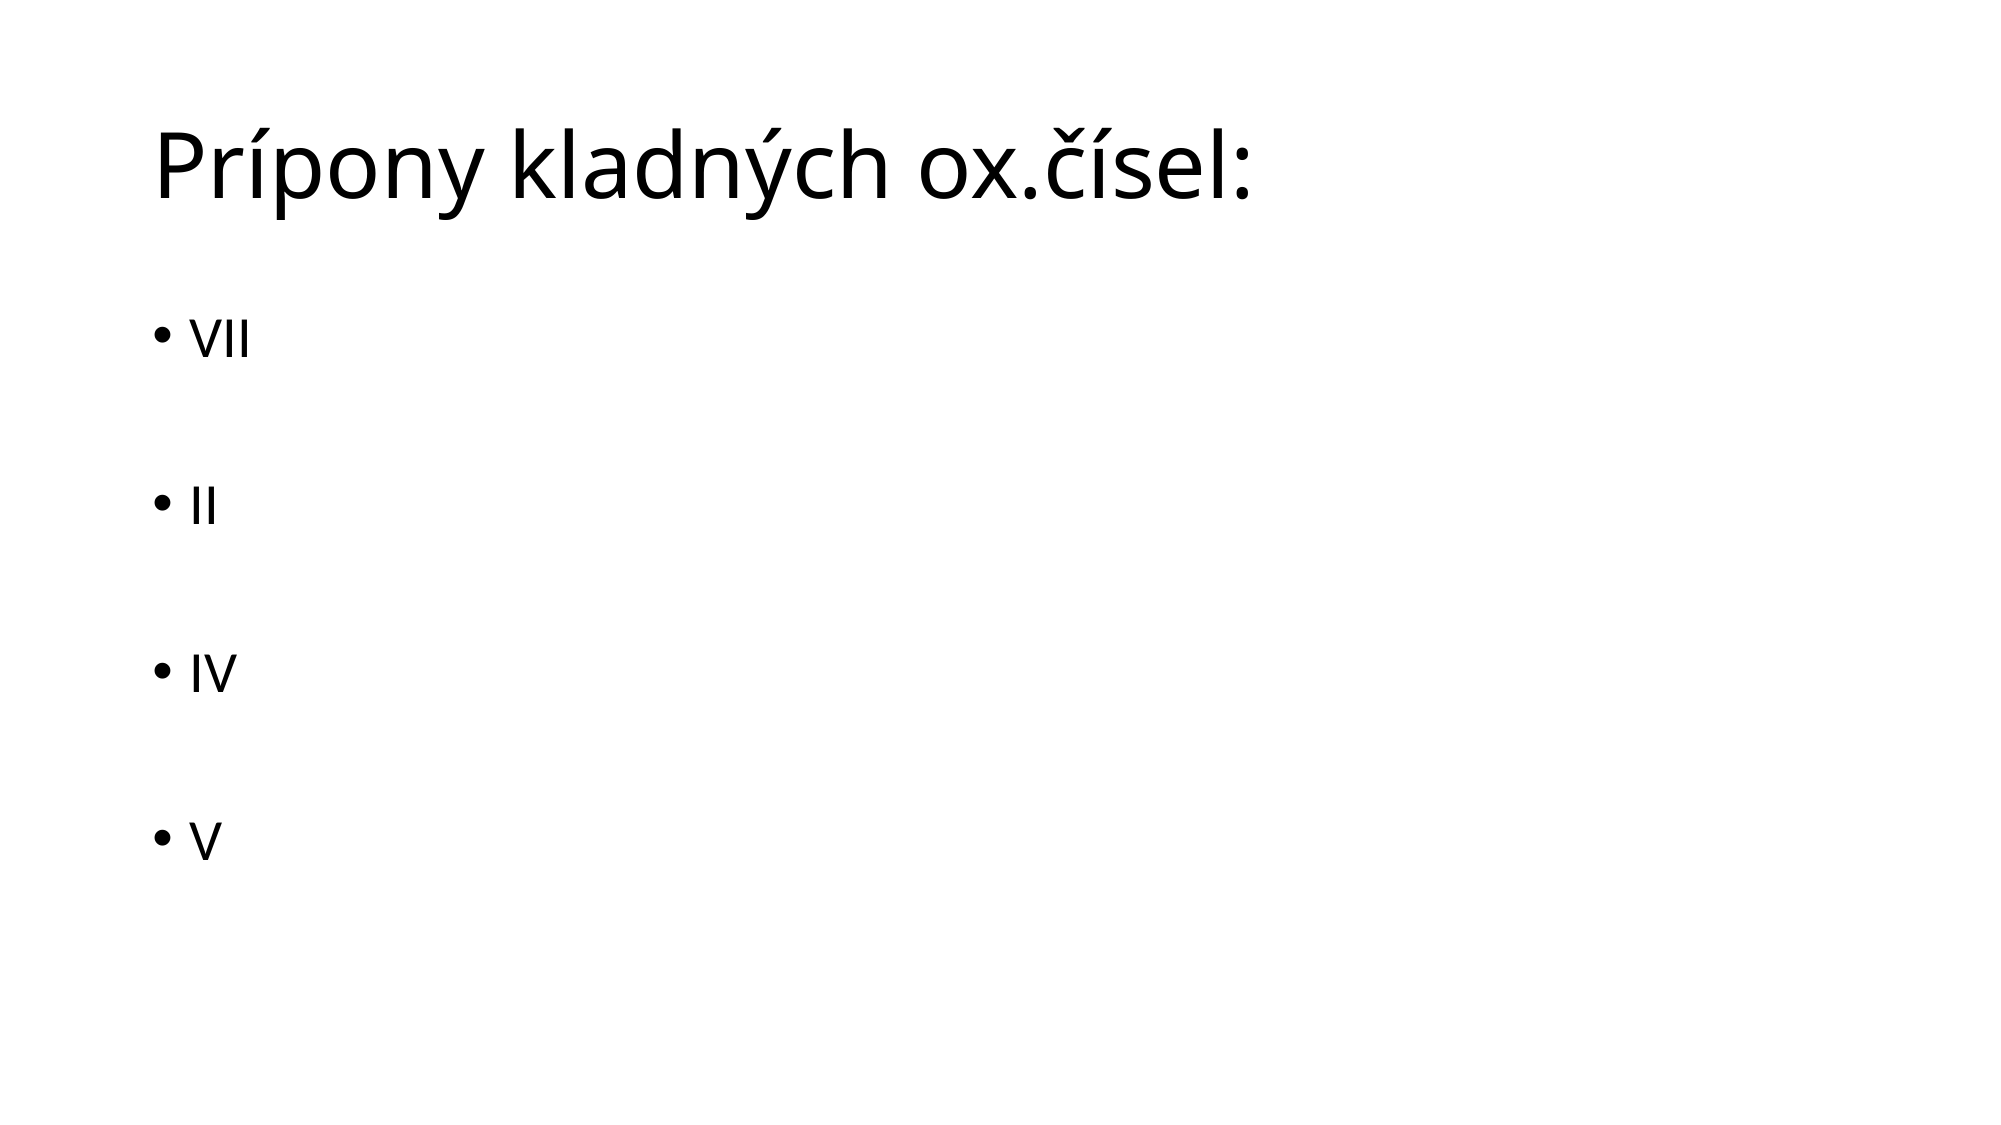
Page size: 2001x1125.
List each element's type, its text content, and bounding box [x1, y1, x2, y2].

list VII II IV V [137, 299, 1863, 1014]
title Prípony kladných ox.čísel: [137, 59, 1863, 278]
